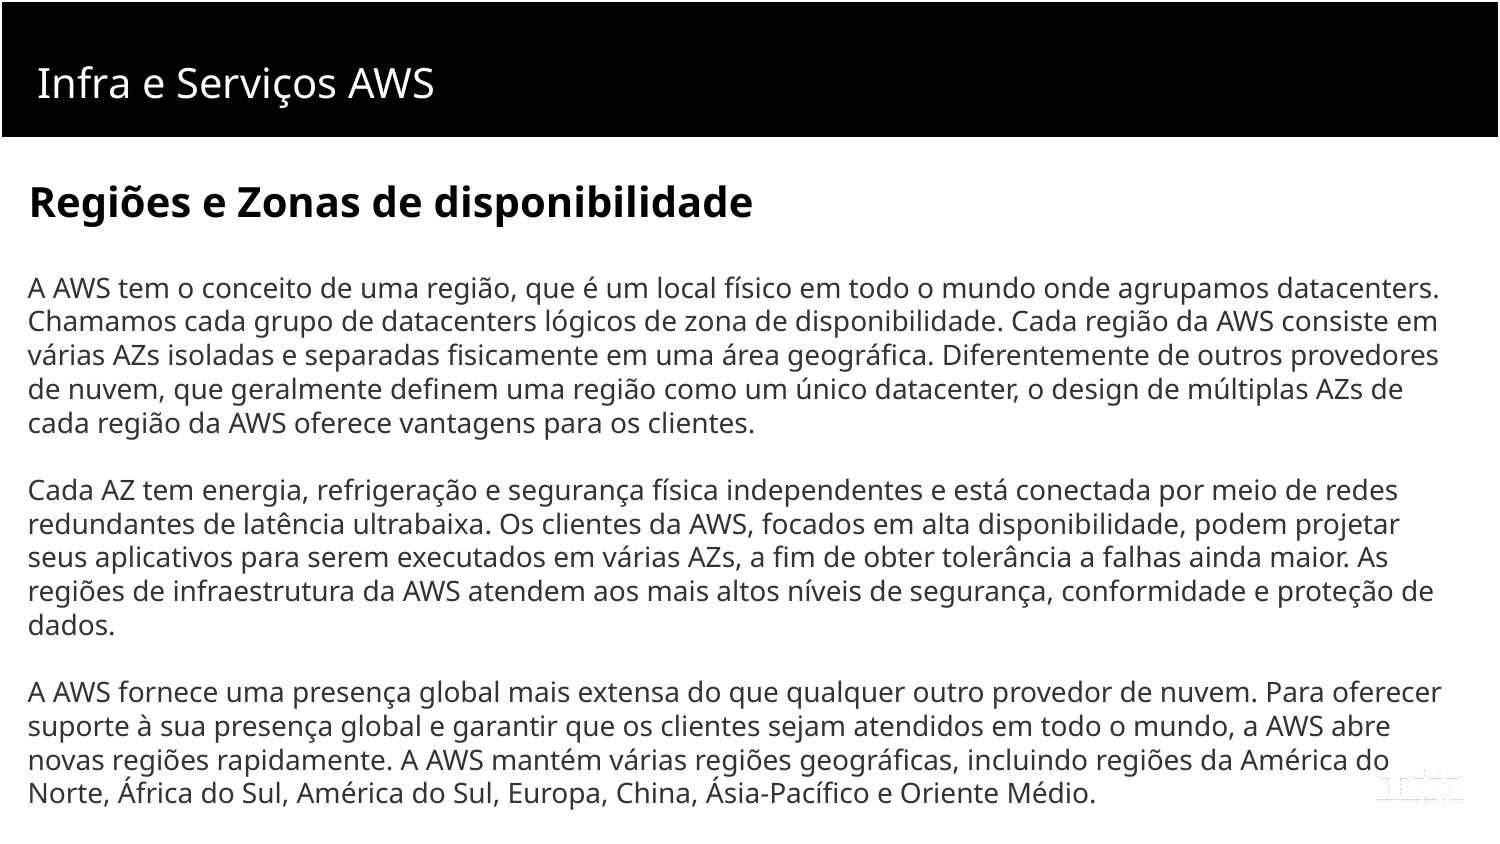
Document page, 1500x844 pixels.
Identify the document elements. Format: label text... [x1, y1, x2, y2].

footer Infra e Serviços AWS [37, 55, 825, 110]
text_box Regiões e Zonas de disponibilidade [28, 164, 1376, 237]
text_box [0, 0, 1500, 140]
text_box A AWS tem o conceito de uma região, que é um local físico em todo o mundo onde agrupamos datacenters. Chamamos cada grupo de datacenters lógicos de zona de disponibilidade. Cada região da AWS consiste em várias AZs isoladas e separadas fisicamente em uma área geográfica. Diferentemente de outros provedores de nuvem, que geralmente definem uma região como um único datacenter, o design de múltiplas AZs de cada região da AWS oferece vantagens para os clientes. Cada AZ tem energia, refrigeração e segurança física independentes e está conectada por meio de redes redundantes de latência ultrabaixa. Os clientes da AWS, focados em alta disponibilidade, podem projetar seus aplicativos para serem executados em várias AZs, a fim de obter tolerância a falhas ainda maior. As regiões de infraestrutura da AWS atendem aos mais altos níveis de segurança, conformidade e proteção de dados. A AWS fornece uma presença global mais extensa do que qualquer outro provedor de nuvem. Para oferecer suporte à sua presença global e garantir que os clientes sejam atendidos em todo o mundo, a AWS abre novas regiões rapidamente. A AWS mantém várias regiões geográficas, incluindo regiões da América do Norte, África do Sul, América do Sul, Europa, China, Ásia-Pacífico e Oriente Médio. [12, 262, 1475, 817]
